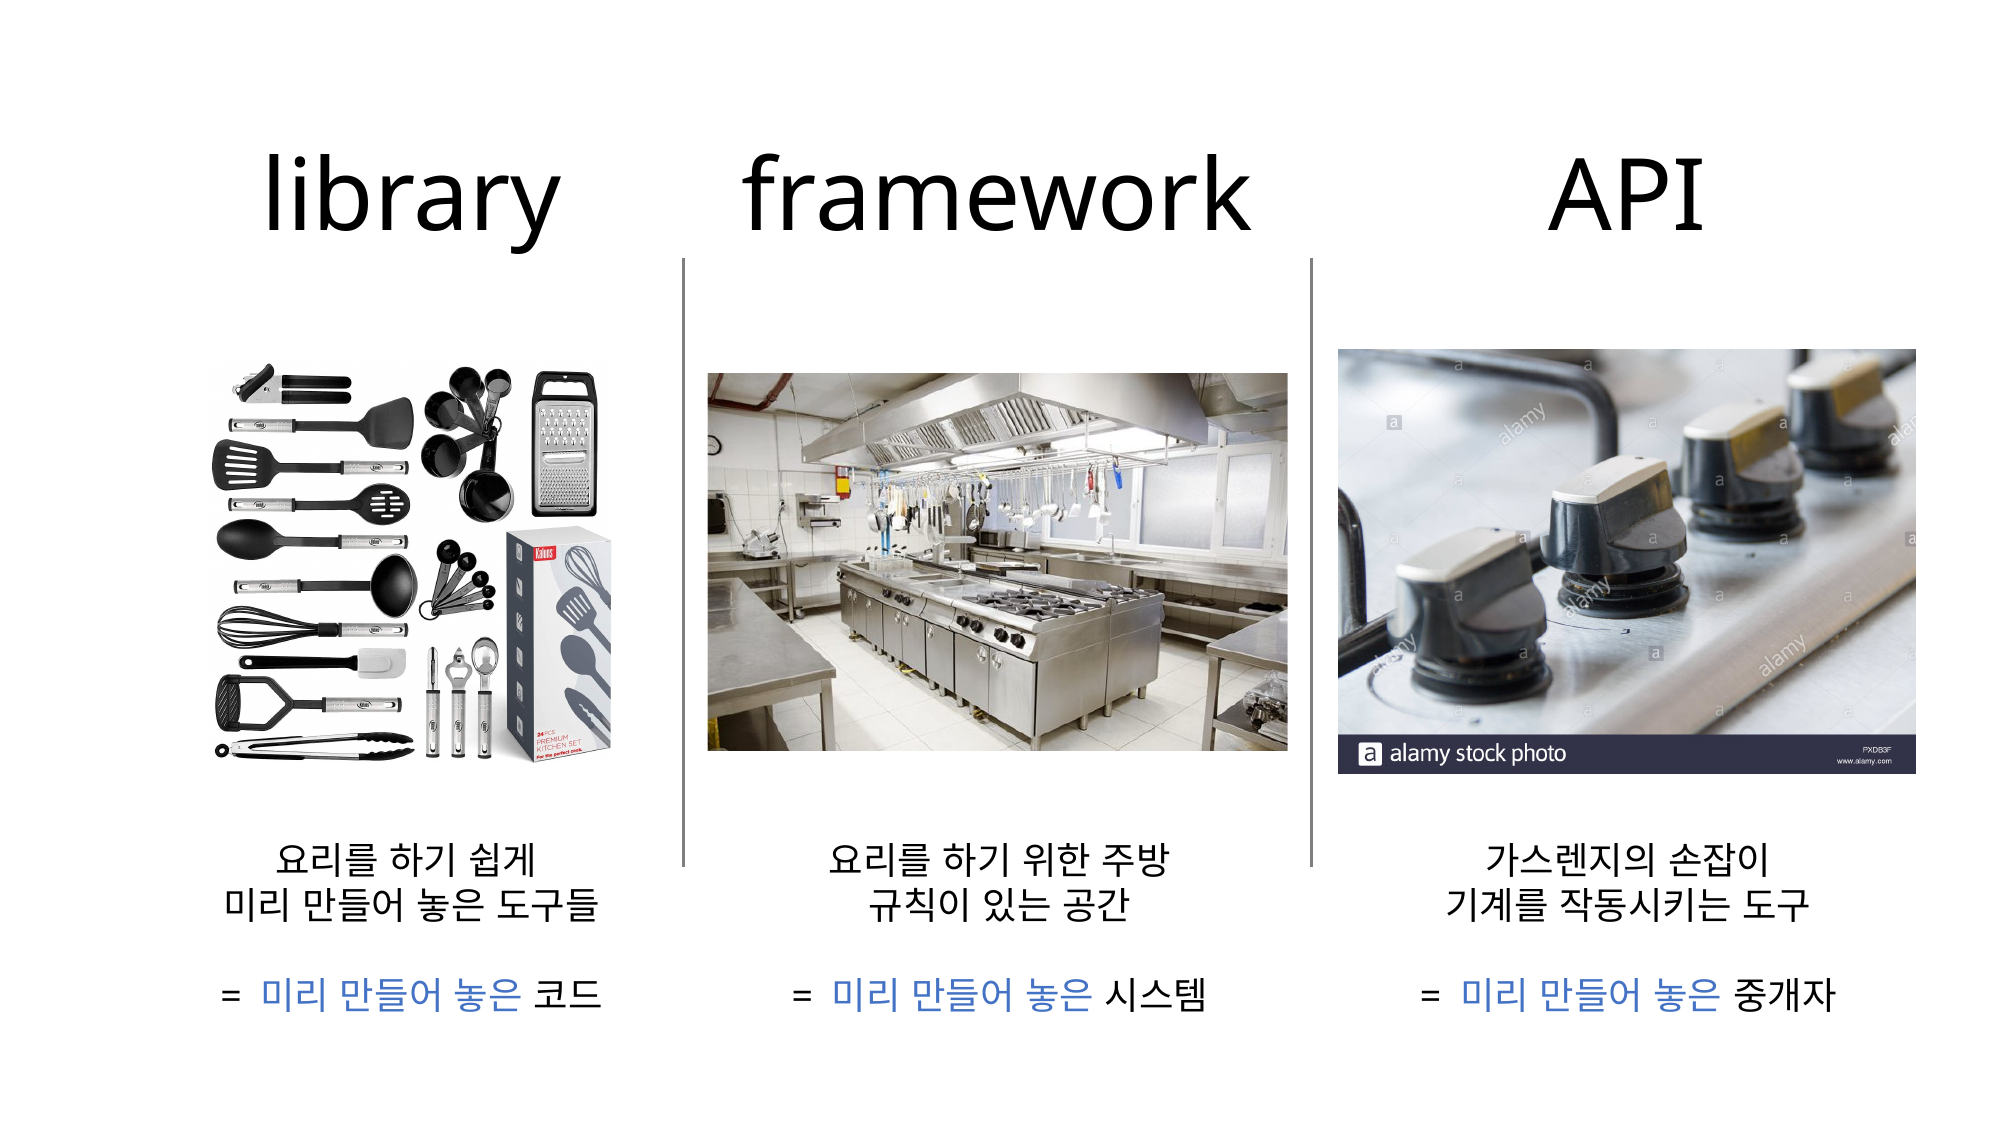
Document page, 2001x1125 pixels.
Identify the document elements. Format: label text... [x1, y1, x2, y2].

text_box 가스렌지의 손잡이 기계를 작동시키는 도구 = 미리 만들어 놓은 중개자 [1405, 829, 1852, 1025]
picture [1338, 349, 1916, 775]
text_box API [1533, 123, 1722, 258]
picture [210, 361, 612, 764]
text_box library [246, 123, 577, 258]
picture [707, 373, 1288, 751]
text_box 요리를 하기 쉽게 미리 만들어 놓은 도구들 = 미리 만들어 놓은 코드 [205, 829, 618, 1025]
text_box 요리를 하기 위한 주방 규칙이 있는 공간 = 미리 만들어 놓은 시스템 [776, 829, 1224, 1025]
text_box framework [726, 123, 1268, 258]
